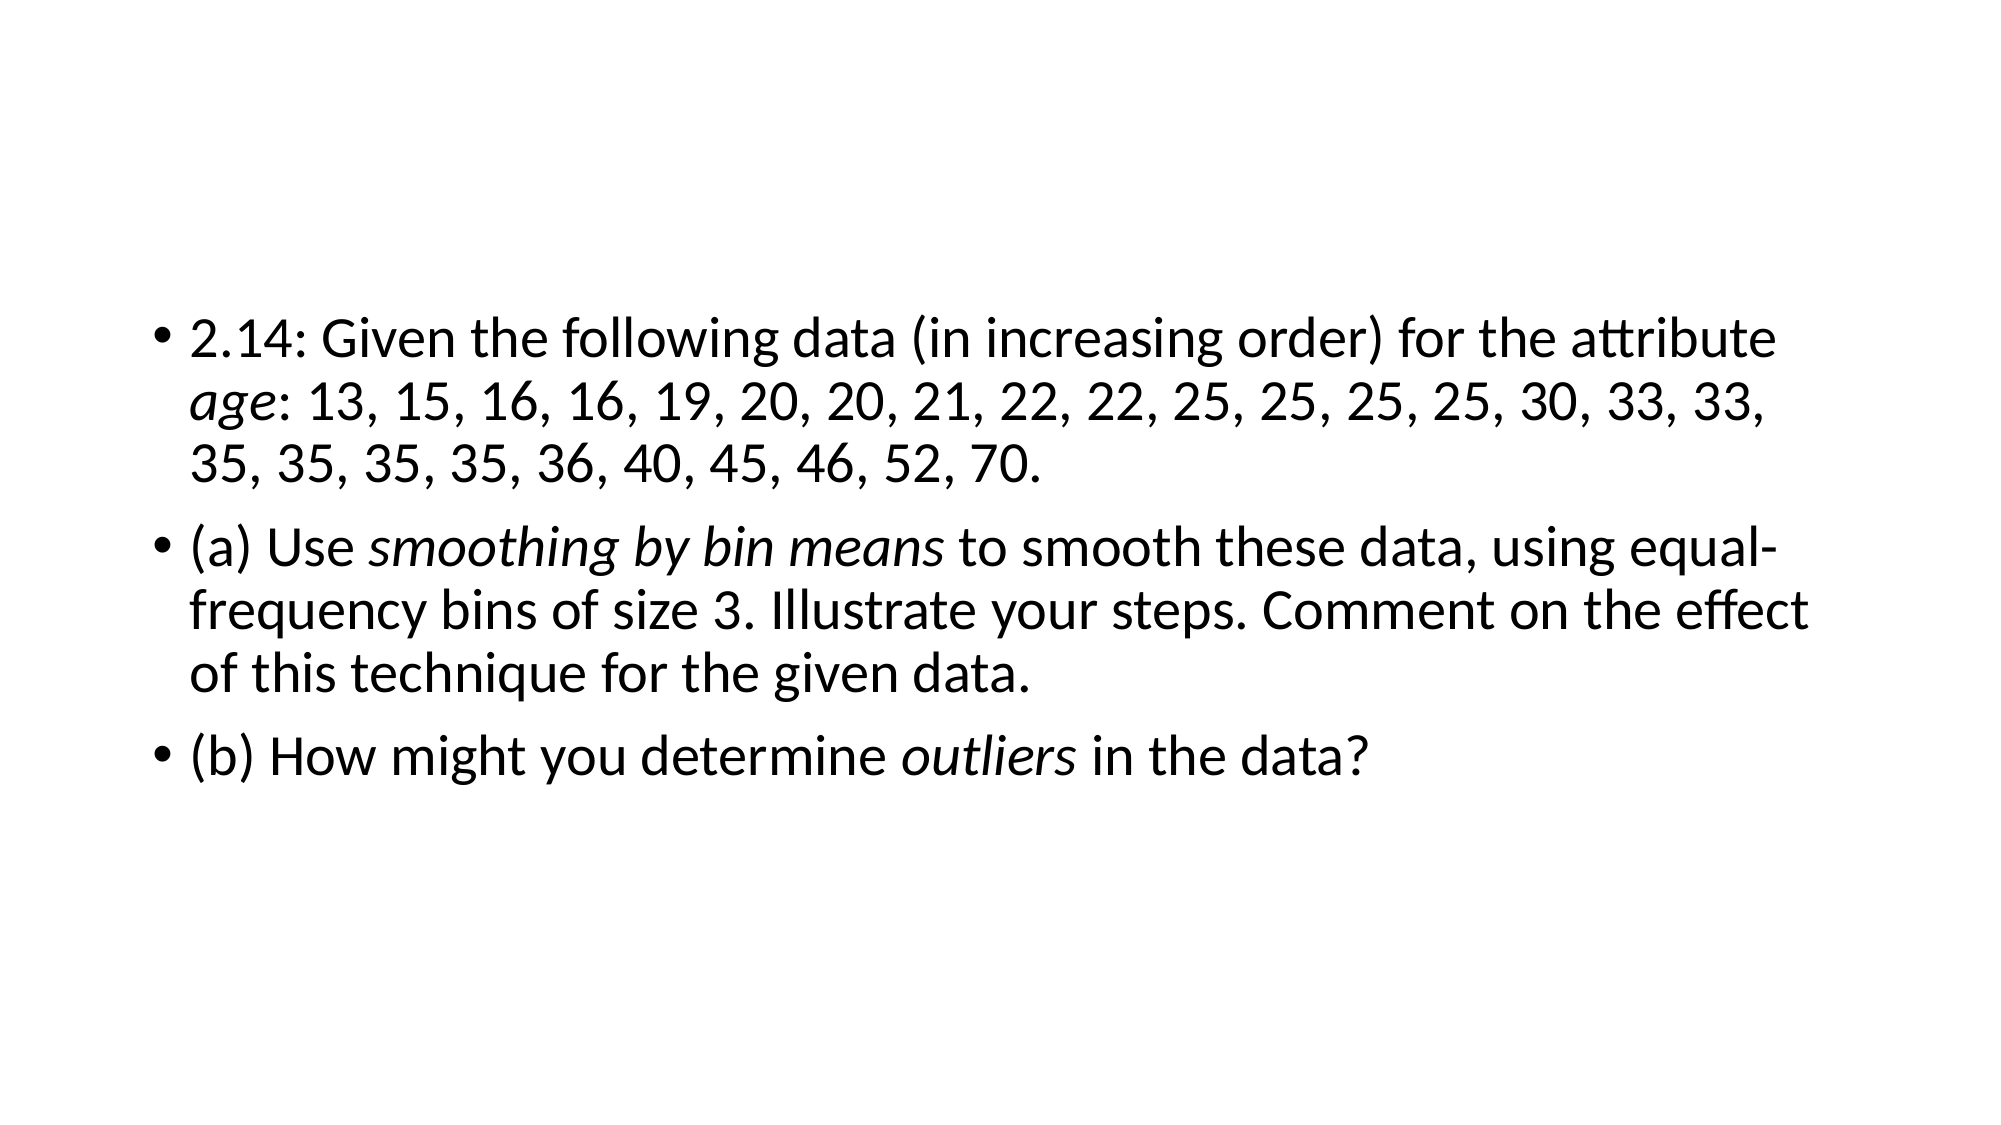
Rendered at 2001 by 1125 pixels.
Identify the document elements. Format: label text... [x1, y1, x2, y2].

list 2.14: Given the following data (in increasing order) for the attribute age: 13, 15, 16, 16, 19, 20, 20, 21, 22, 22, 25, 25, 25, 25, 30, 33, 33, 35, 35, 35, 35, 36, 40, 45, 46, 52, 70. (a) Use smoothing by bin means to smooth these data, using equal-frequency bins of size 3. Illustrate your steps. Comment on the effect of this technique for the given data. (b) How might you determine outliers in the data? [137, 299, 1863, 1014]
